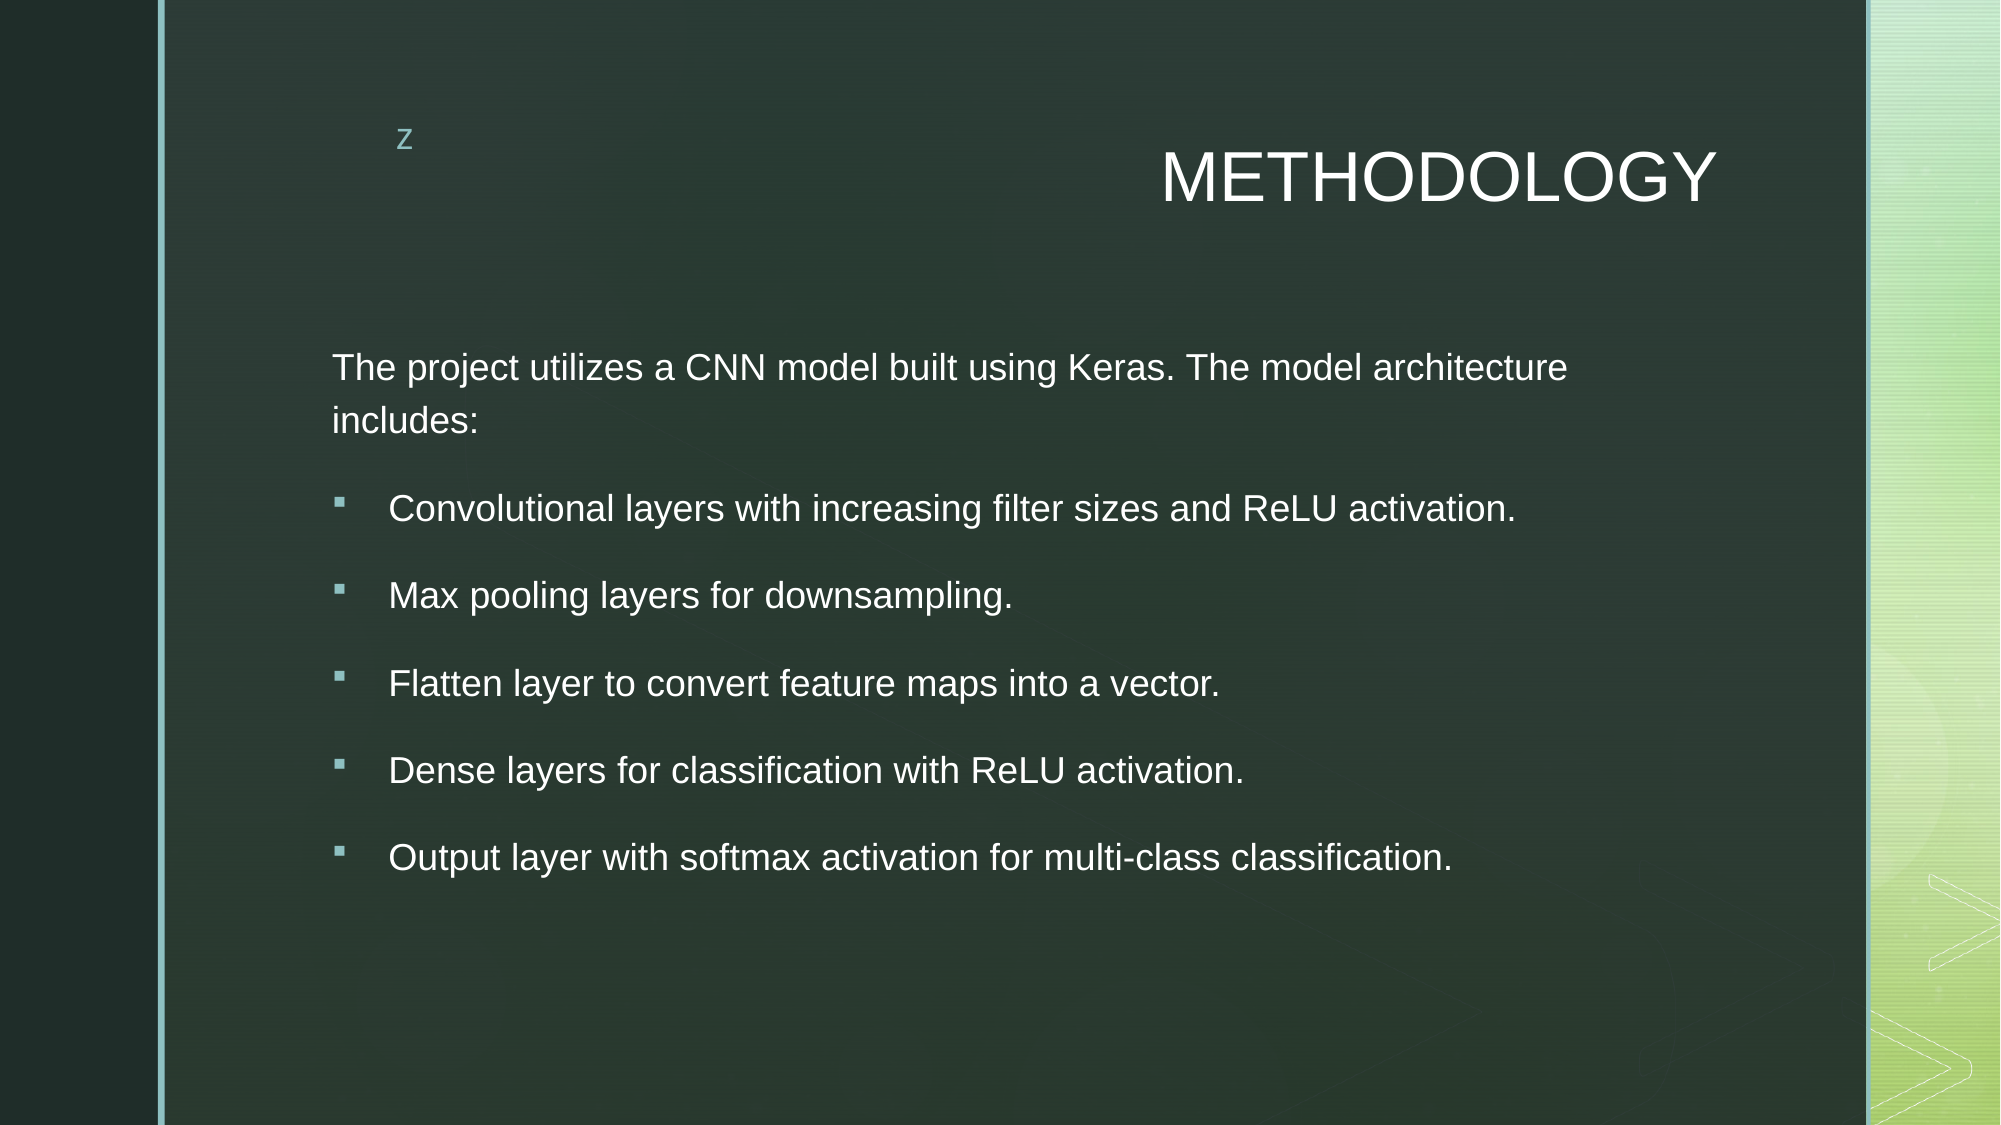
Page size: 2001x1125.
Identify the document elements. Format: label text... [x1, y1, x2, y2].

picture [1871, 0, 2001, 1125]
title METHODOLOGY [428, 132, 1734, 310]
list The project utilizes a CNN model built using Keras. The model architecture includes: Convolutional layers with increasing filter sizes and ReLU activation. Max pooling layers for downsampling. Flatten layer to convert feature maps into a vector. Dense layers for classification with ReLU activation. Output layer with softmax activation for multi-class classification. [316, 312, 1734, 993]
